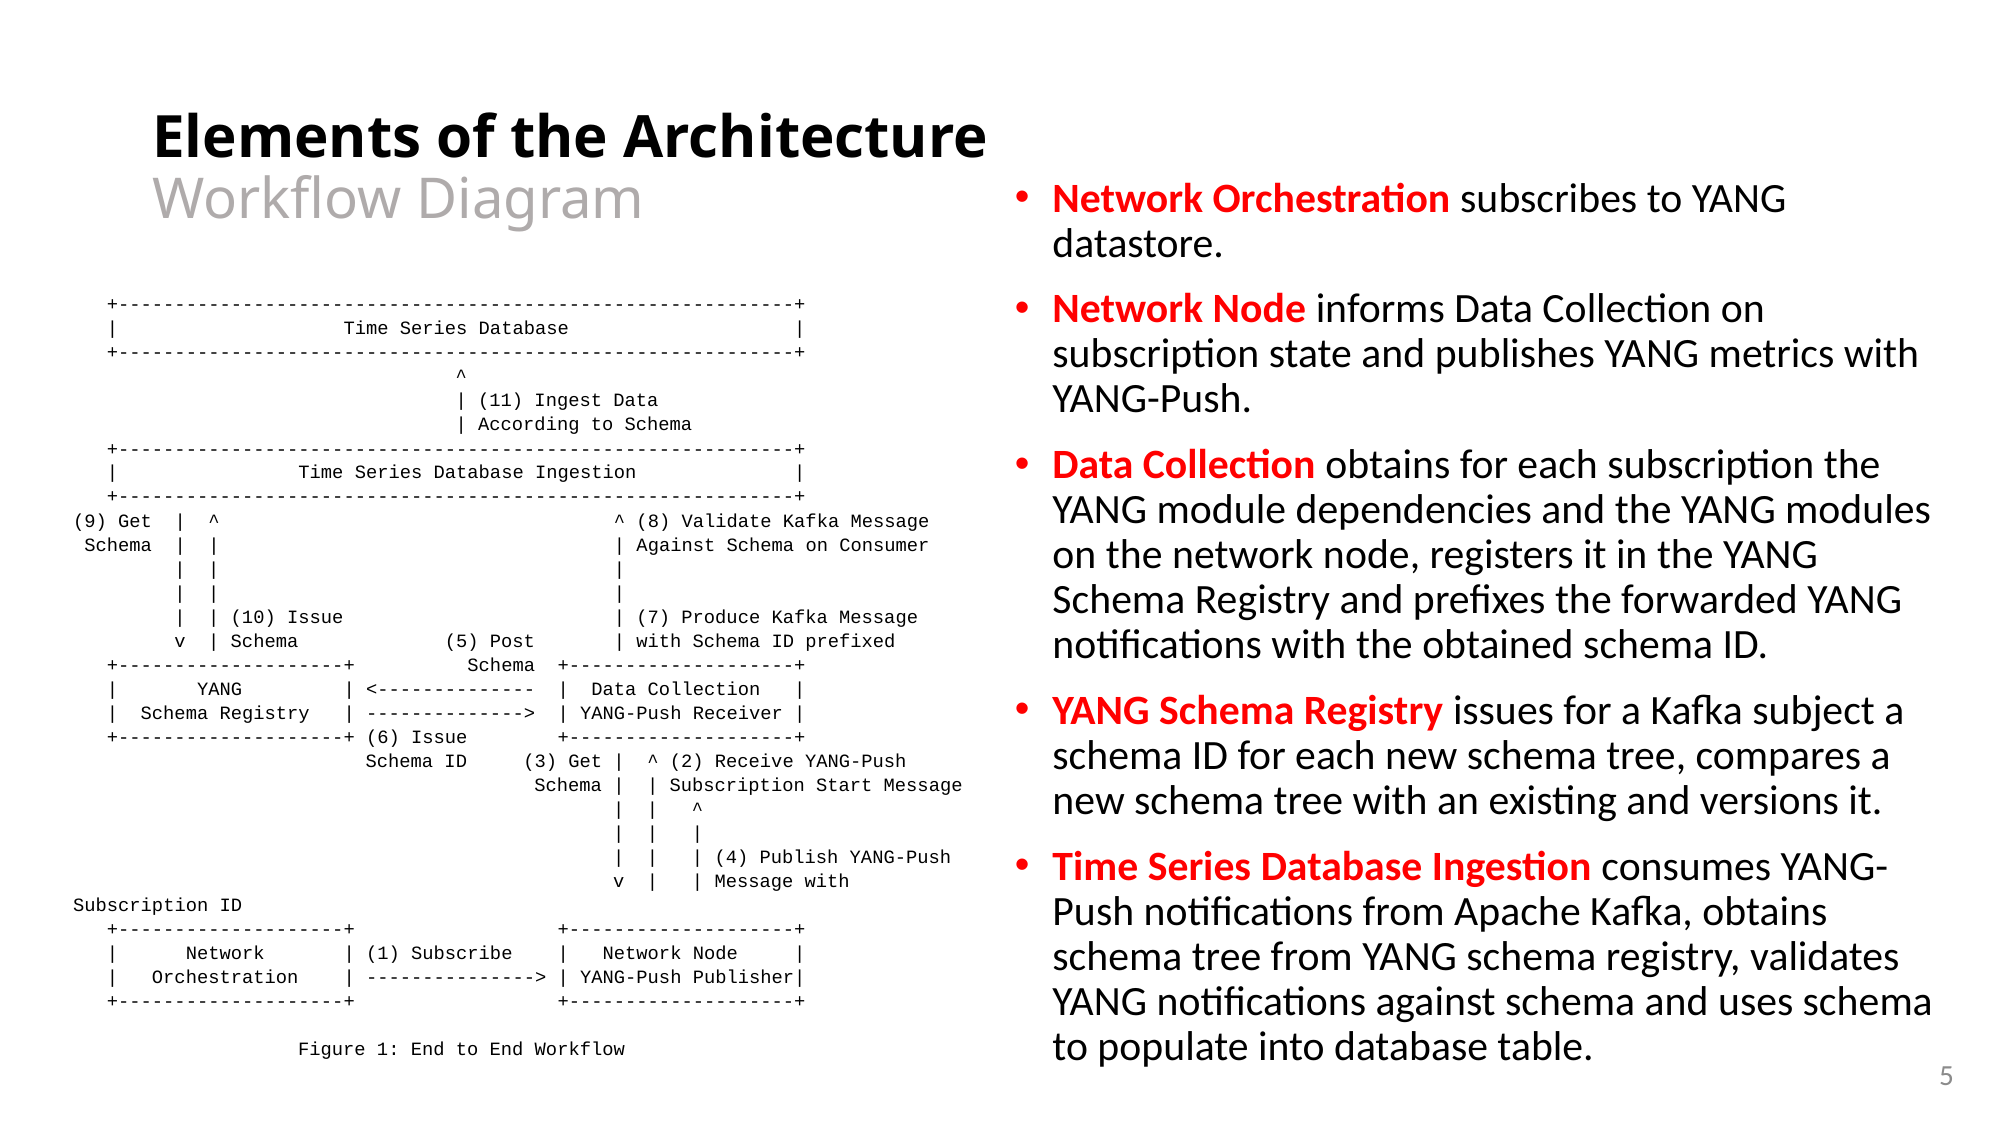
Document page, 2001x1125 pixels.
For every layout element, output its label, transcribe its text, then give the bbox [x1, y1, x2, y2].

slide_number 5 [1900, 1043, 1969, 1104]
list Network Orchestration subscribes to YANG datastore. Network Node informs Data Collection on subscription state and publishes YANG metrics with YANG-Push. Data Collection obtains for each subscription the YANG module dependencies and the YANG modules on the network node, registers it in the YANG Schema Registry and prefixes the forwarded YANG notifications with the obtained schema ID. YANG Schema Registry issues for a Kafka subject a schema ID for each new schema tree, compares a new schema tree with an existing and versions it. Time Series Database Ingestion consumes YANG-Push notifications from Apache Kafka, obtains schema tree from YANG schema registry, validates YANG notifications against schema and uses schema to populate into database table. [999, 168, 1969, 978]
text_box +------------------------------------------------------------+ | Time Series Database | +------------------------------------------------------------+ ^ | (11) Ingest Data | According to Schema +------------------------------------------------------------+ | Time Series Database Ingestion | +------------------------------------------------------------+ (9) Get | ^ ^ (8) Validate Kafka Message Schema | | | Against Schema on Consumer | | | | | | | | (10) Issue | (7) Produce Kafka Message v | Schema (5) Post | with Schema ID prefixed +--------------------+ Schema +--------------------+ | YANG | <-------------- | Data Collection | | Schema Registry | --------------> | YANG-Push Receiver | +--------------------+ (6) Issue +--------------------+ Schema ID (3) Get | ^ (2) Receive YANG-Push Schema | | Subscription Start Message | | ^ | | | | | | (4) Publish YANG-Push v | | Message with Subscription ID +--------------------+ +--------------------+ | Network | (1) Subscribe | Network Node | | Orchestration | ---------------> | YANG-Push Publisher| +--------------------+ +--------------------+ Figure 1: End to End Workflow [58, 282, 1000, 1067]
title Elements of the Architecture Workflow Diagram [137, 59, 1863, 278]
